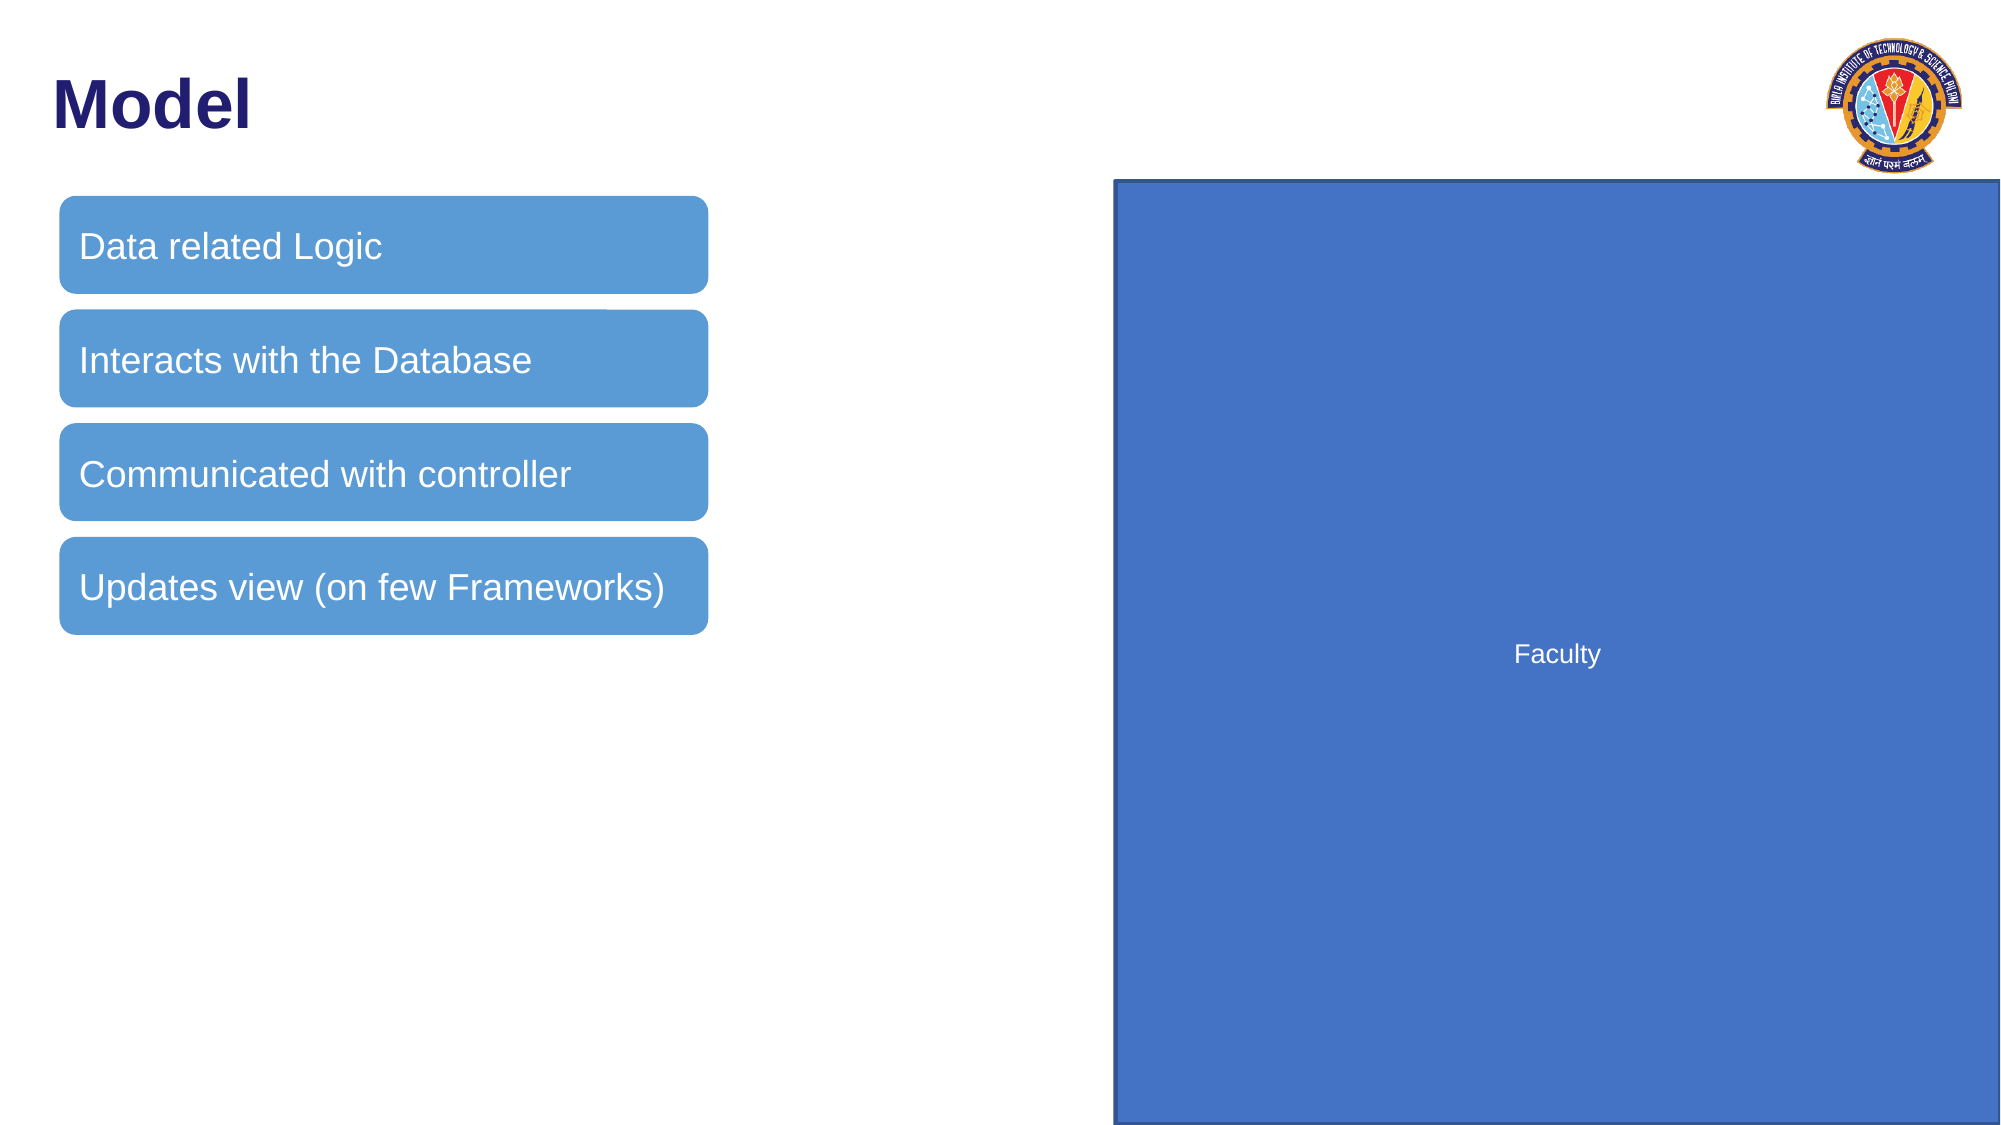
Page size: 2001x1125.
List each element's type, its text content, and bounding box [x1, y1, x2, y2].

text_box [59, 195, 709, 635]
title Model [37, 38, 1810, 174]
picture [1825, 38, 1962, 174]
